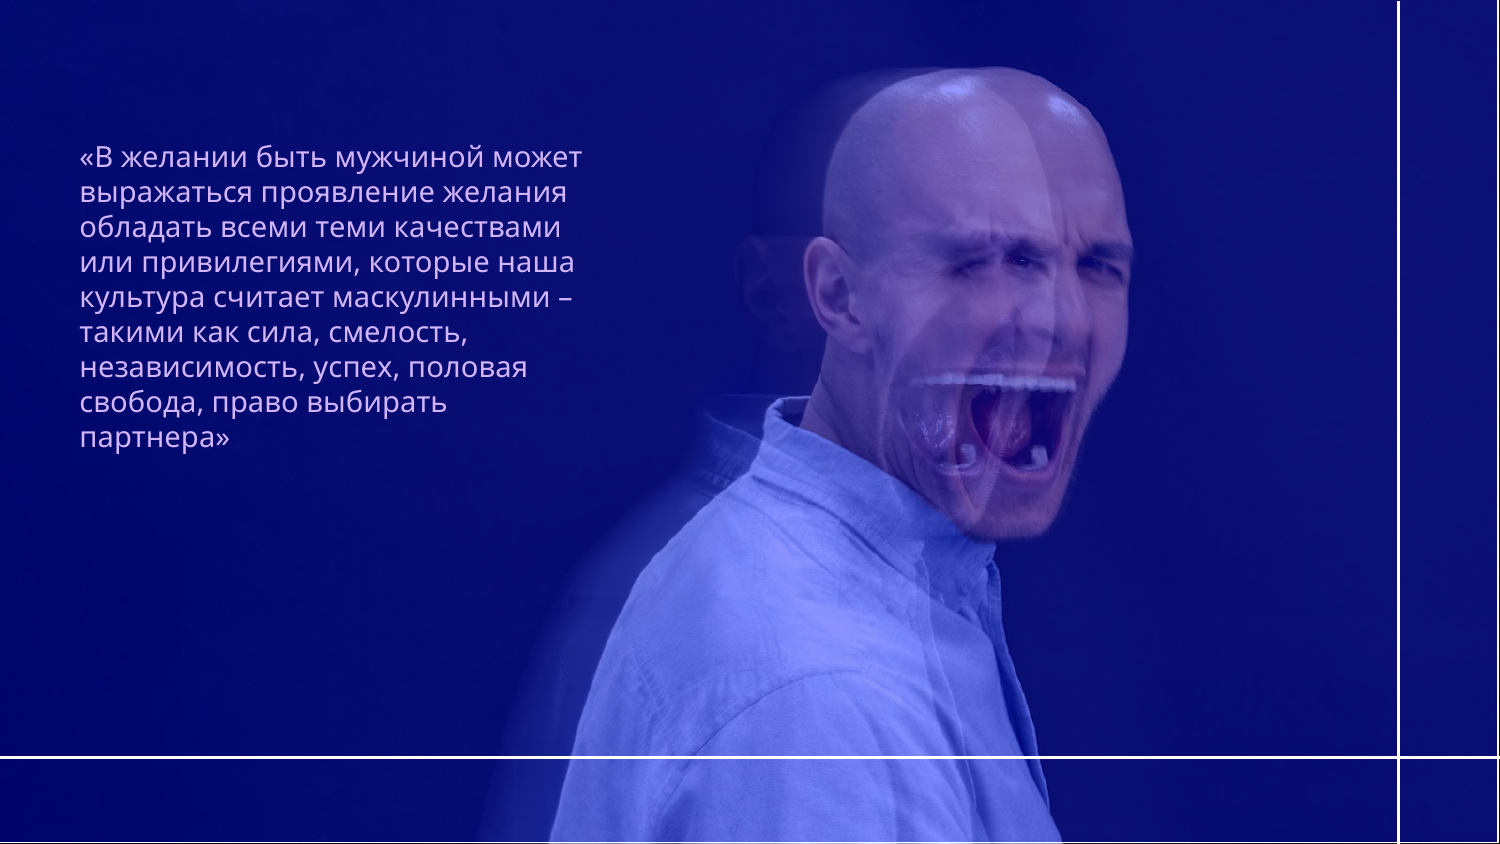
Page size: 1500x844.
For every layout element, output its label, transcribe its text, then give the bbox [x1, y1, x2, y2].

picture [1400, 759, 1500, 844]
text_box «В желании быть мужчиной может выражаться проявление желания обладать всеми теми качествами или привилегиями, которые наша культура считает маскулинными – такими как сила, смелость, независимость, успех, половая свобода, право выбирать партнера» [64, 130, 616, 461]
